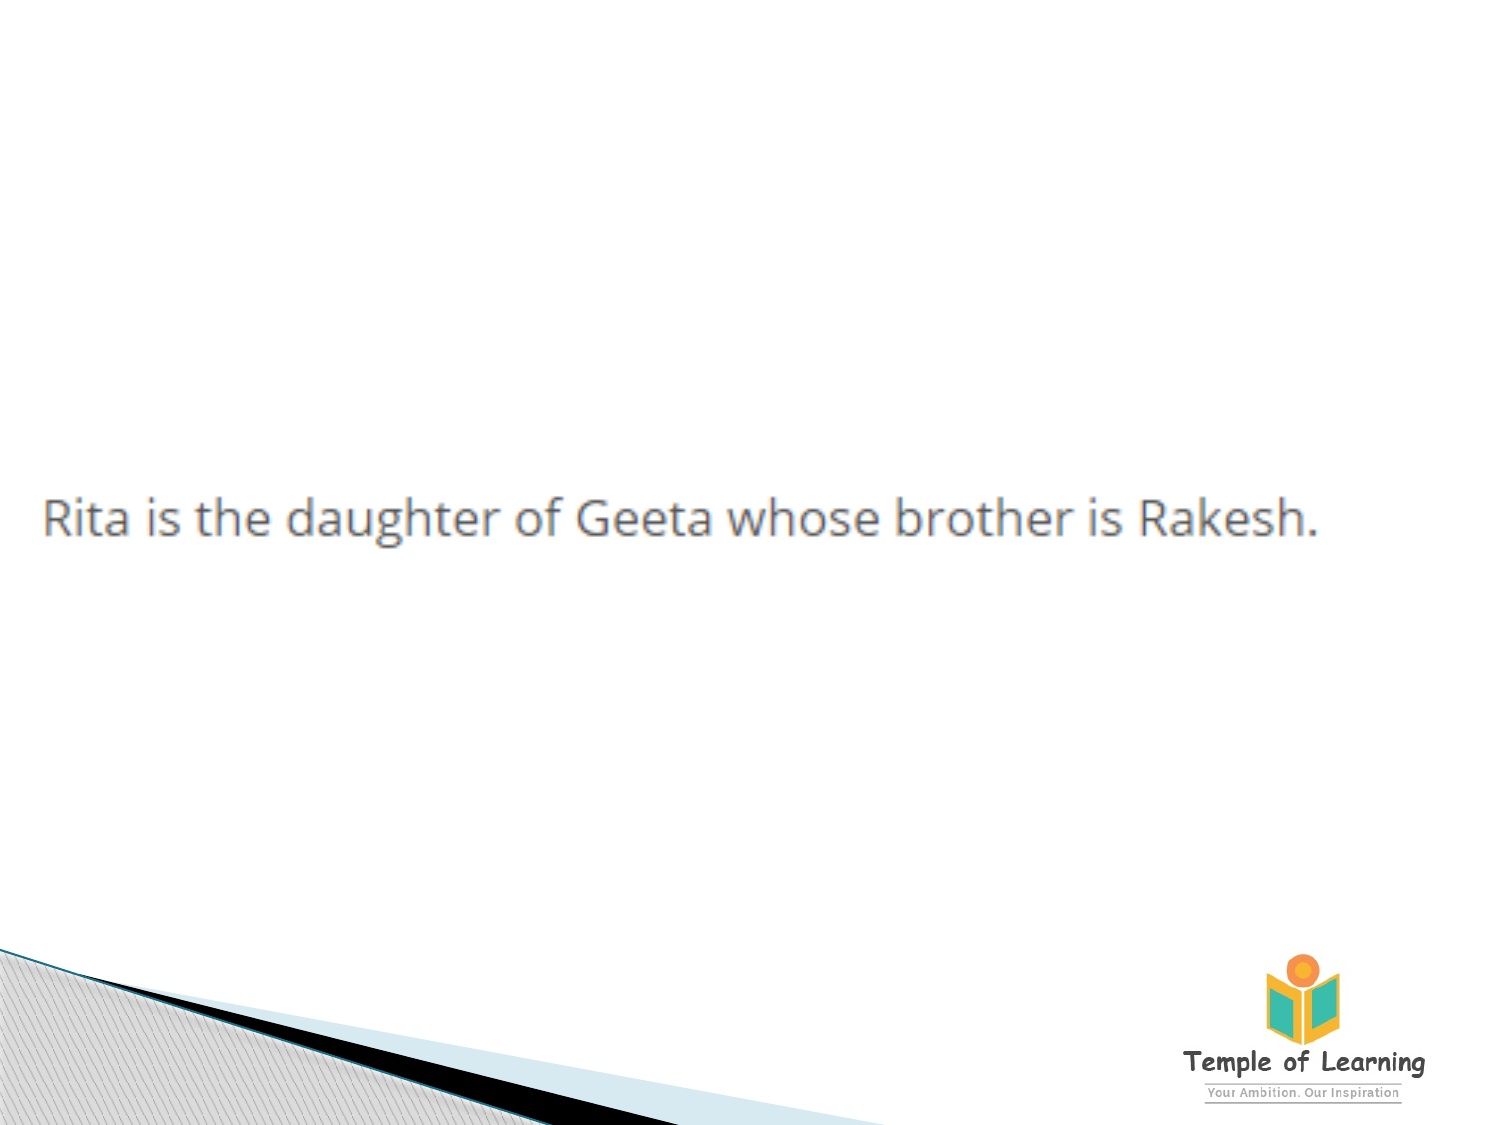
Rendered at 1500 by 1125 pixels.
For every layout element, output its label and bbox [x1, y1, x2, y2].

picture [1129, 932, 1500, 1125]
picture [34, 462, 1477, 603]
